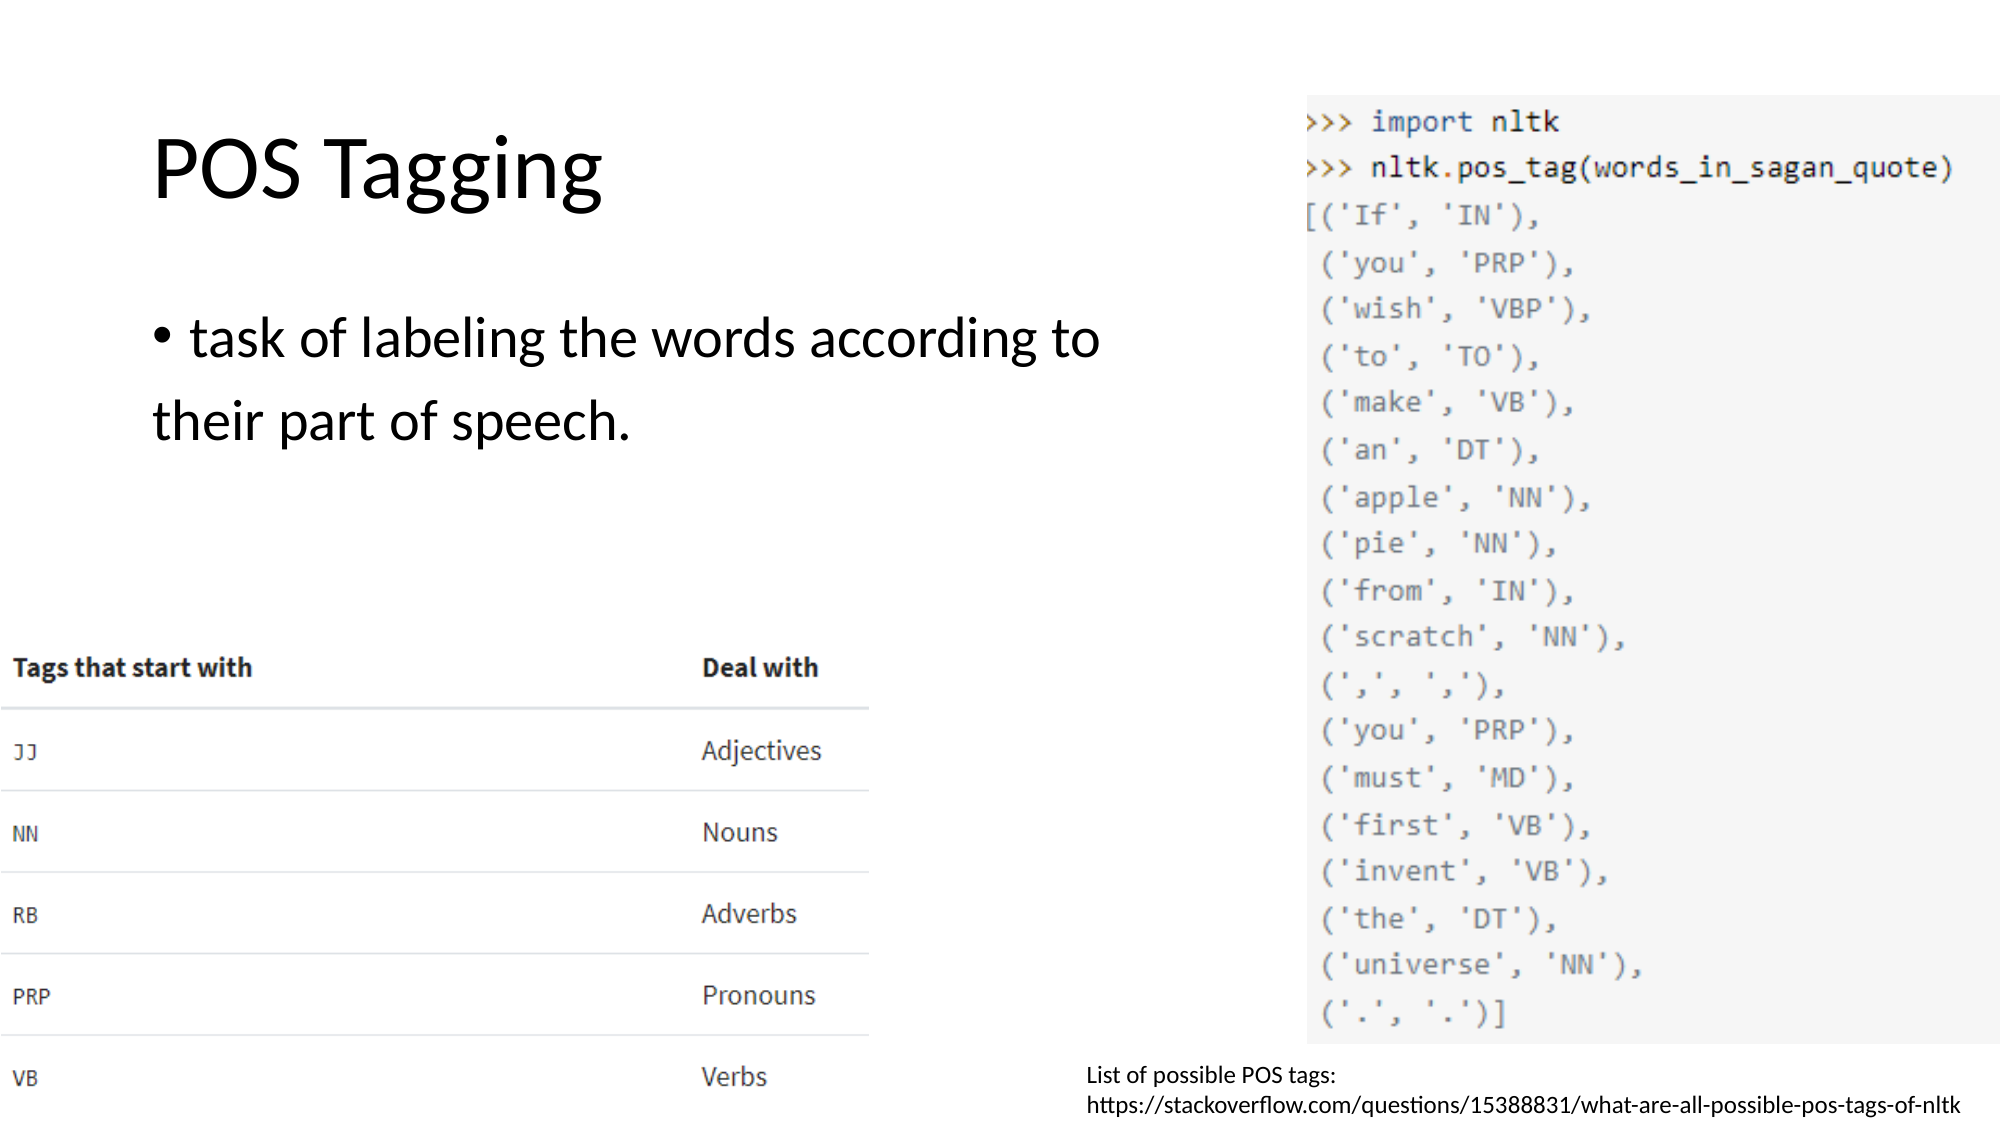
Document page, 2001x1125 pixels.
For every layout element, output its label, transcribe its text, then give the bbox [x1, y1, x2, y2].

picture [1307, 94, 2000, 1045]
text_box List of possible POS tags: https://stackoverflow.com/questions/15388831/what-are-all-possible-pos-tags-of-nltk [1071, 1051, 1999, 1125]
list task of labeling the words according to their part of speech. [137, 299, 1302, 1014]
picture [1, 627, 869, 1125]
title POS Tagging [137, 59, 1863, 278]
